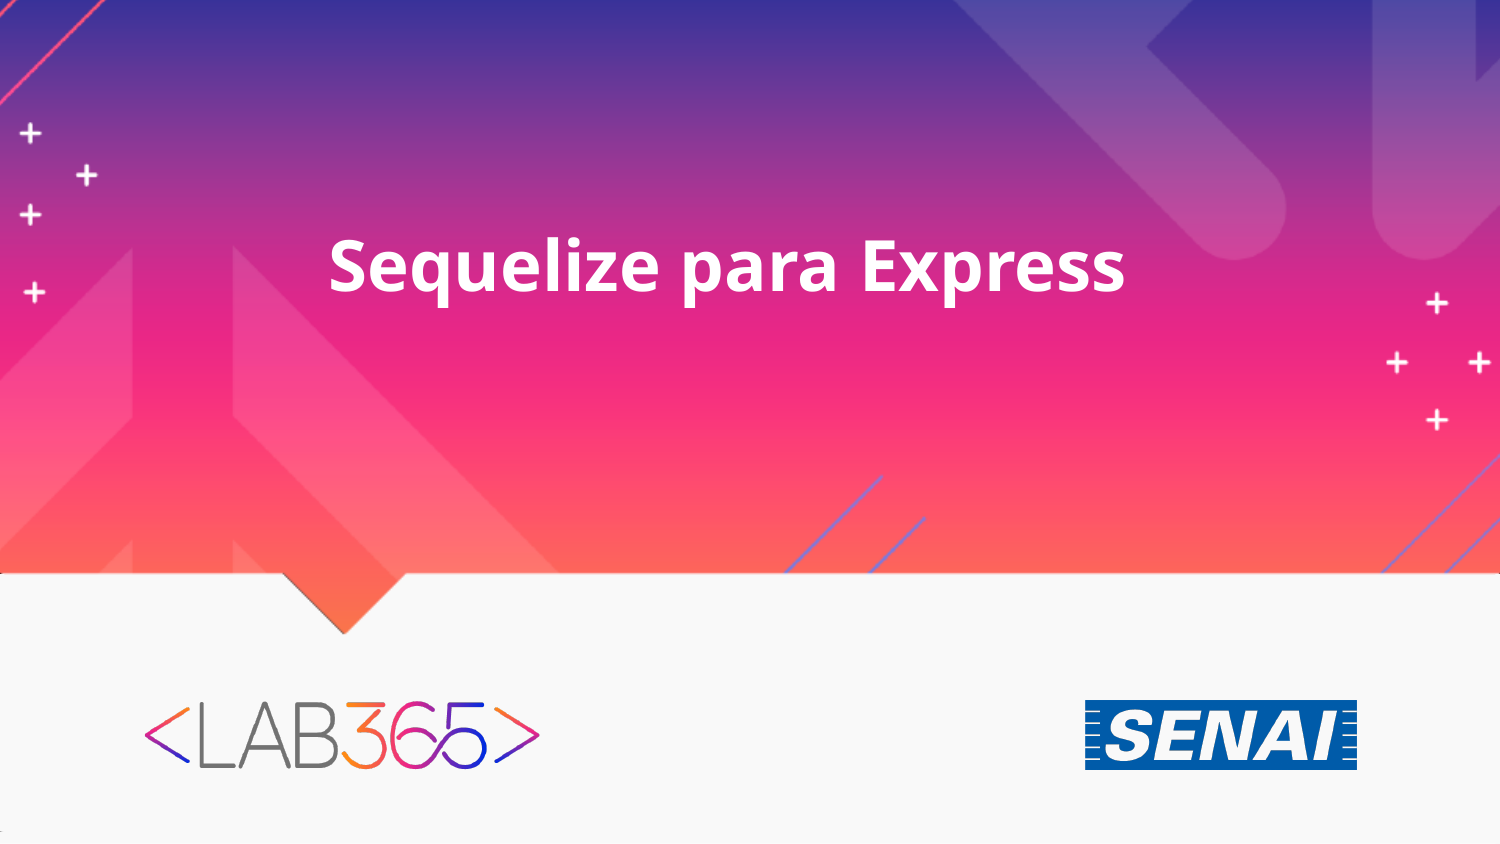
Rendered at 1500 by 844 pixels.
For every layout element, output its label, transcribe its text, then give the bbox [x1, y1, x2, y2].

title Sequelize para Express [313, 106, 1187, 420]
picture [0, 0, 1500, 831]
